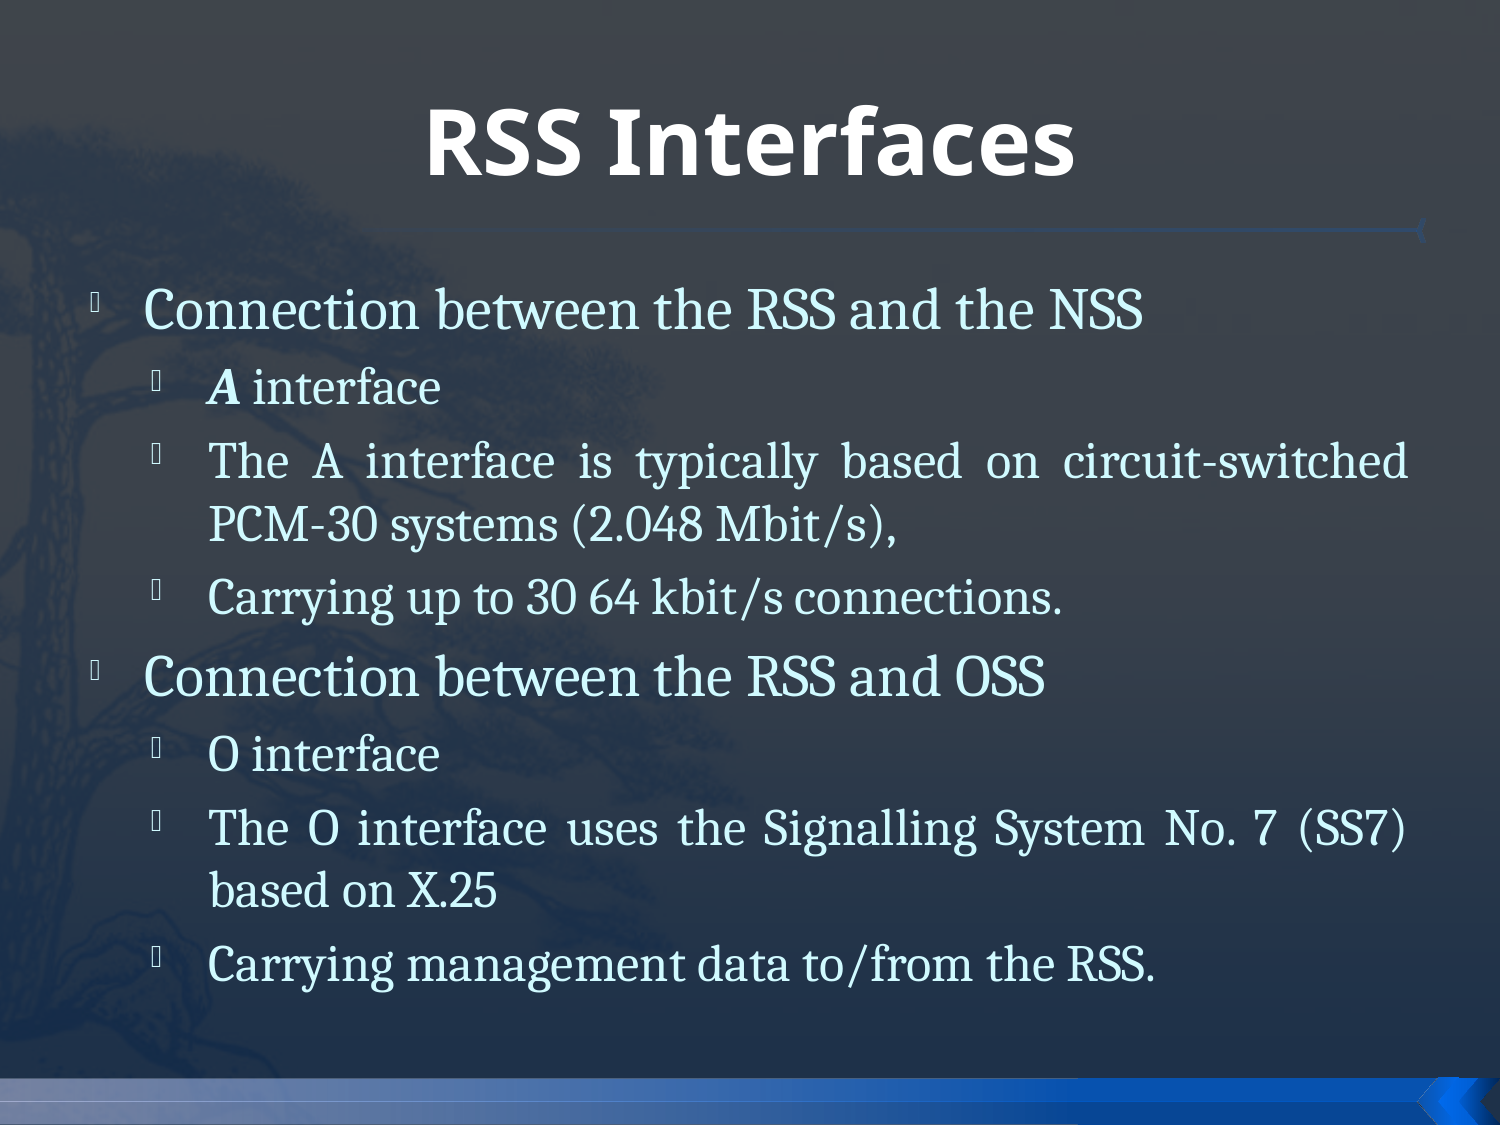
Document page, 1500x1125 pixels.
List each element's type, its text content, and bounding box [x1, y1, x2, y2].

list Connection between the RSS and the NSS A interface The A interface is typically based on circuit-switched PCM-30 systems (2.048 Mbit/s), Carrying up to 30 64 kbit/s connections. Connection between the RSS and OSS O interface The O interface uses the Signalling System No. 7 (SS7) based on X.25 Carrying management data to/from the RSS. [75, 262, 1425, 1005]
title RSS Interfaces [75, 45, 1425, 233]
